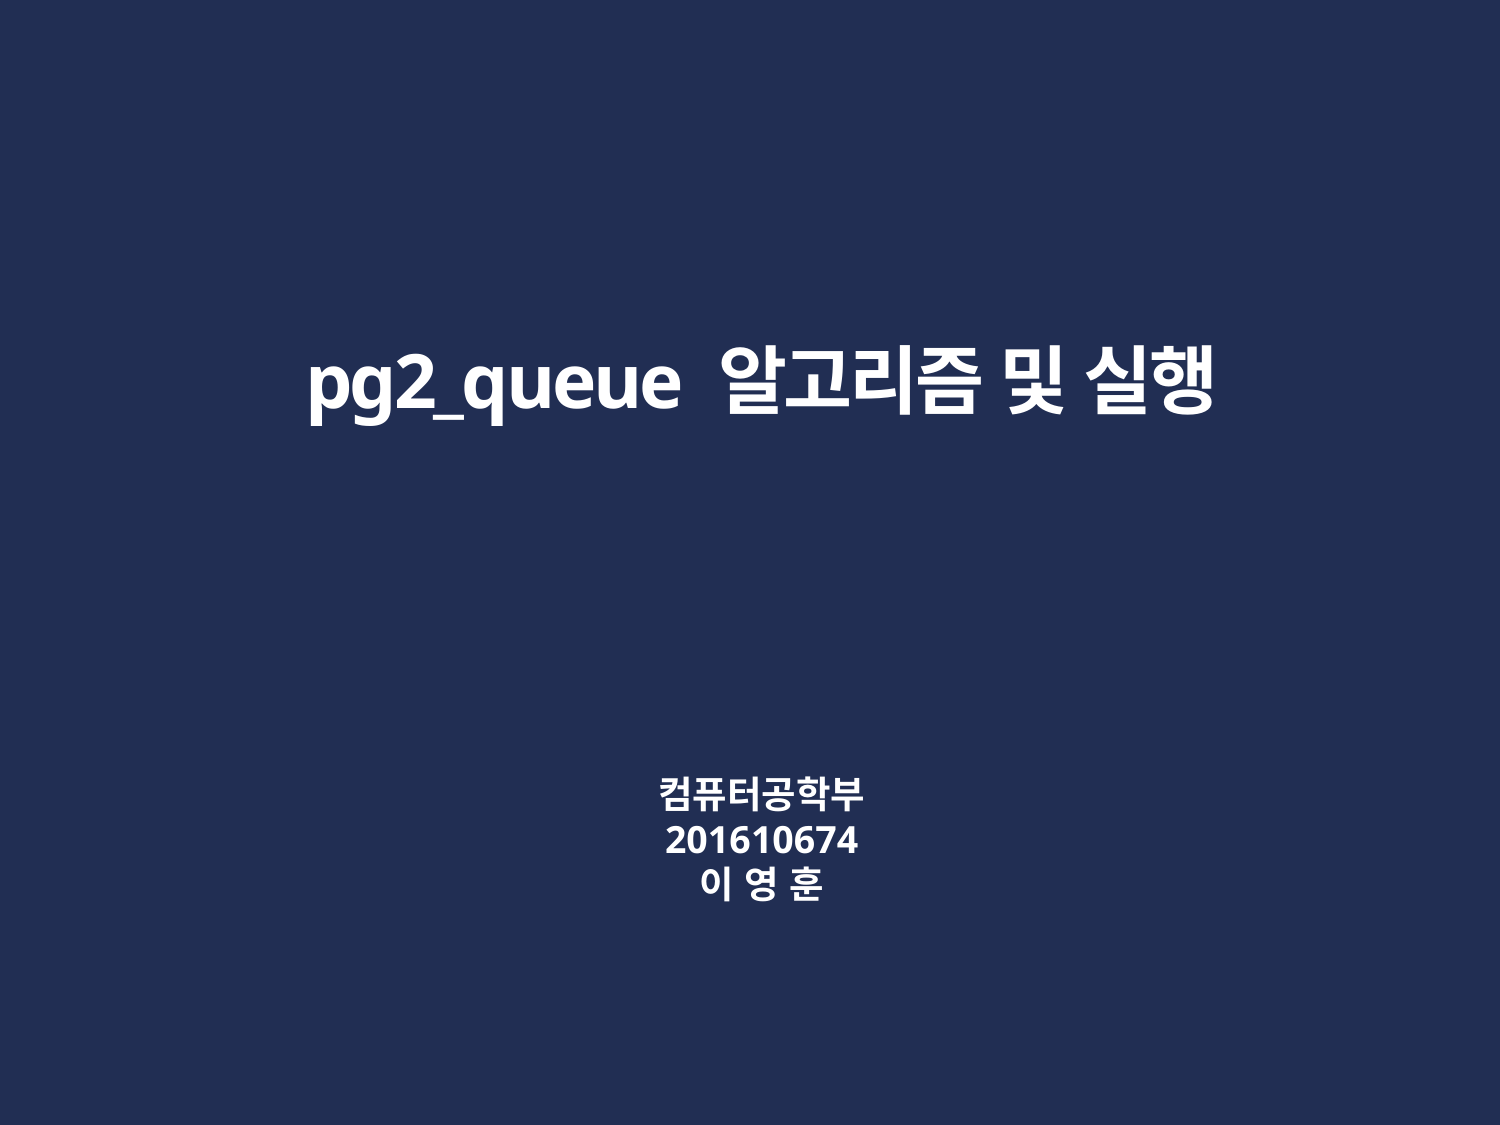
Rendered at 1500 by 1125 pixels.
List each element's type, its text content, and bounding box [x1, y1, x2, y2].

text_box pg2_queue 알고리즘 및 실행 [253, 326, 1270, 431]
text_box 컴퓨터공학부 201610674 이 영 훈 [348, 763, 1176, 913]
